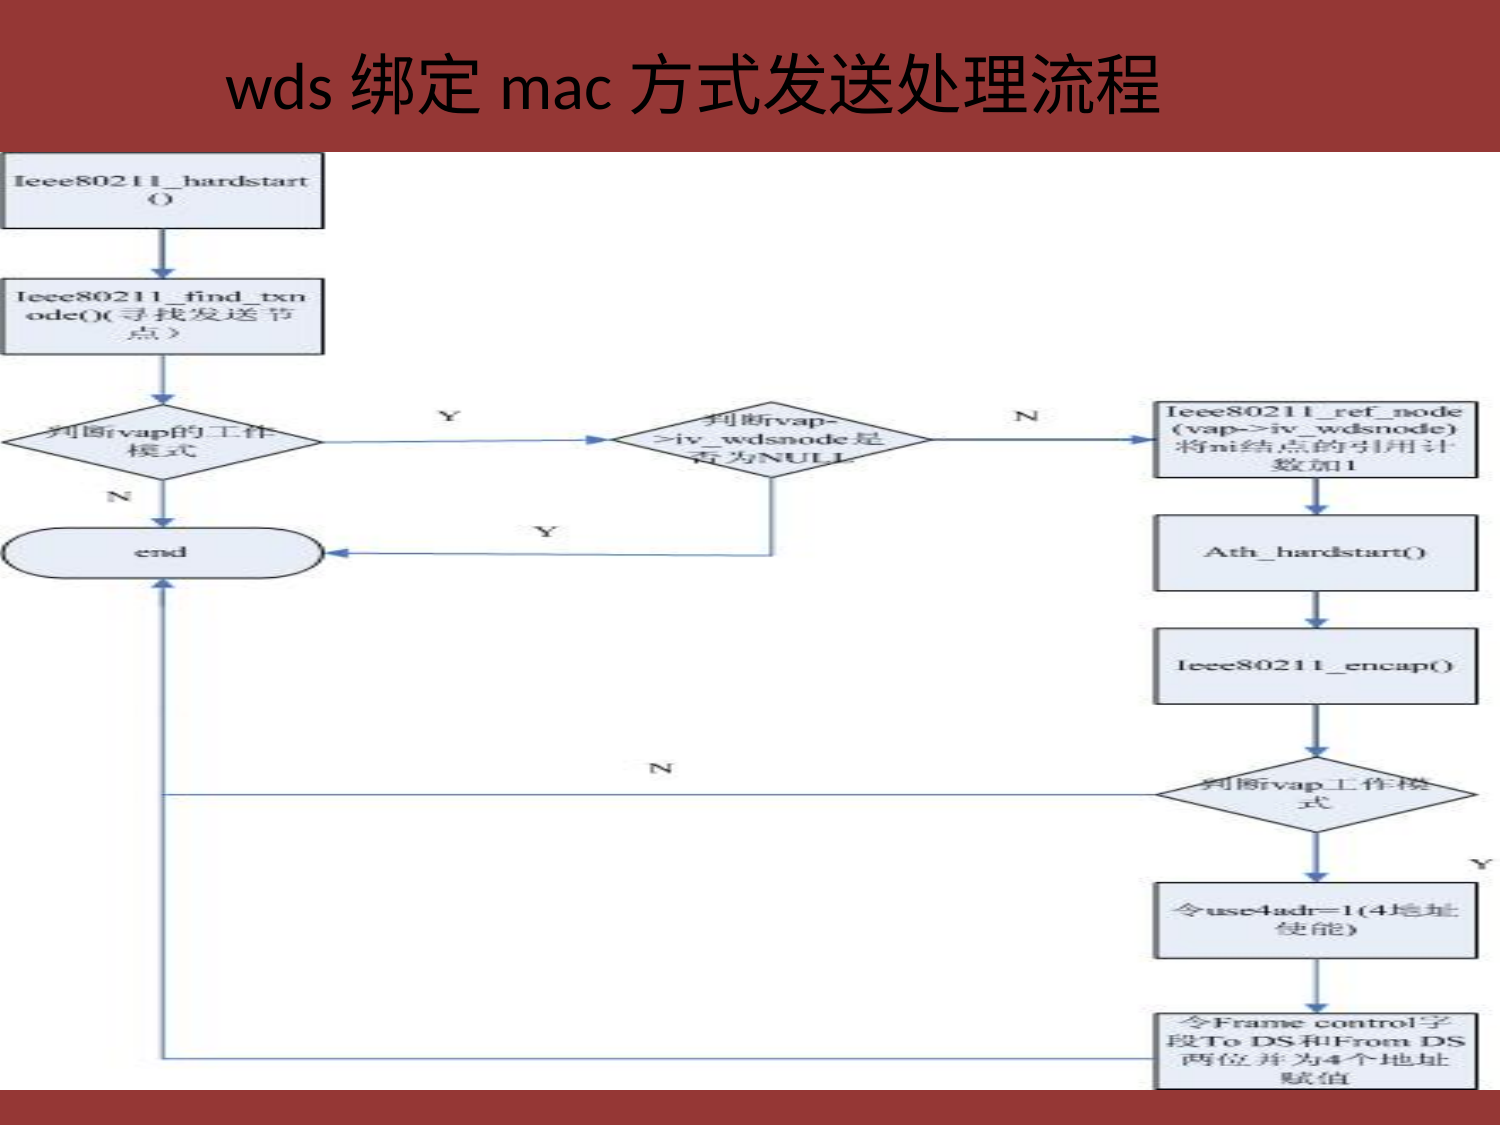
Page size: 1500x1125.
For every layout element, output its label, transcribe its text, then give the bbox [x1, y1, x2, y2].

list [0, 152, 1500, 1091]
text_box wds绑定mac方式发送处理流程 [210, 35, 1184, 130]
